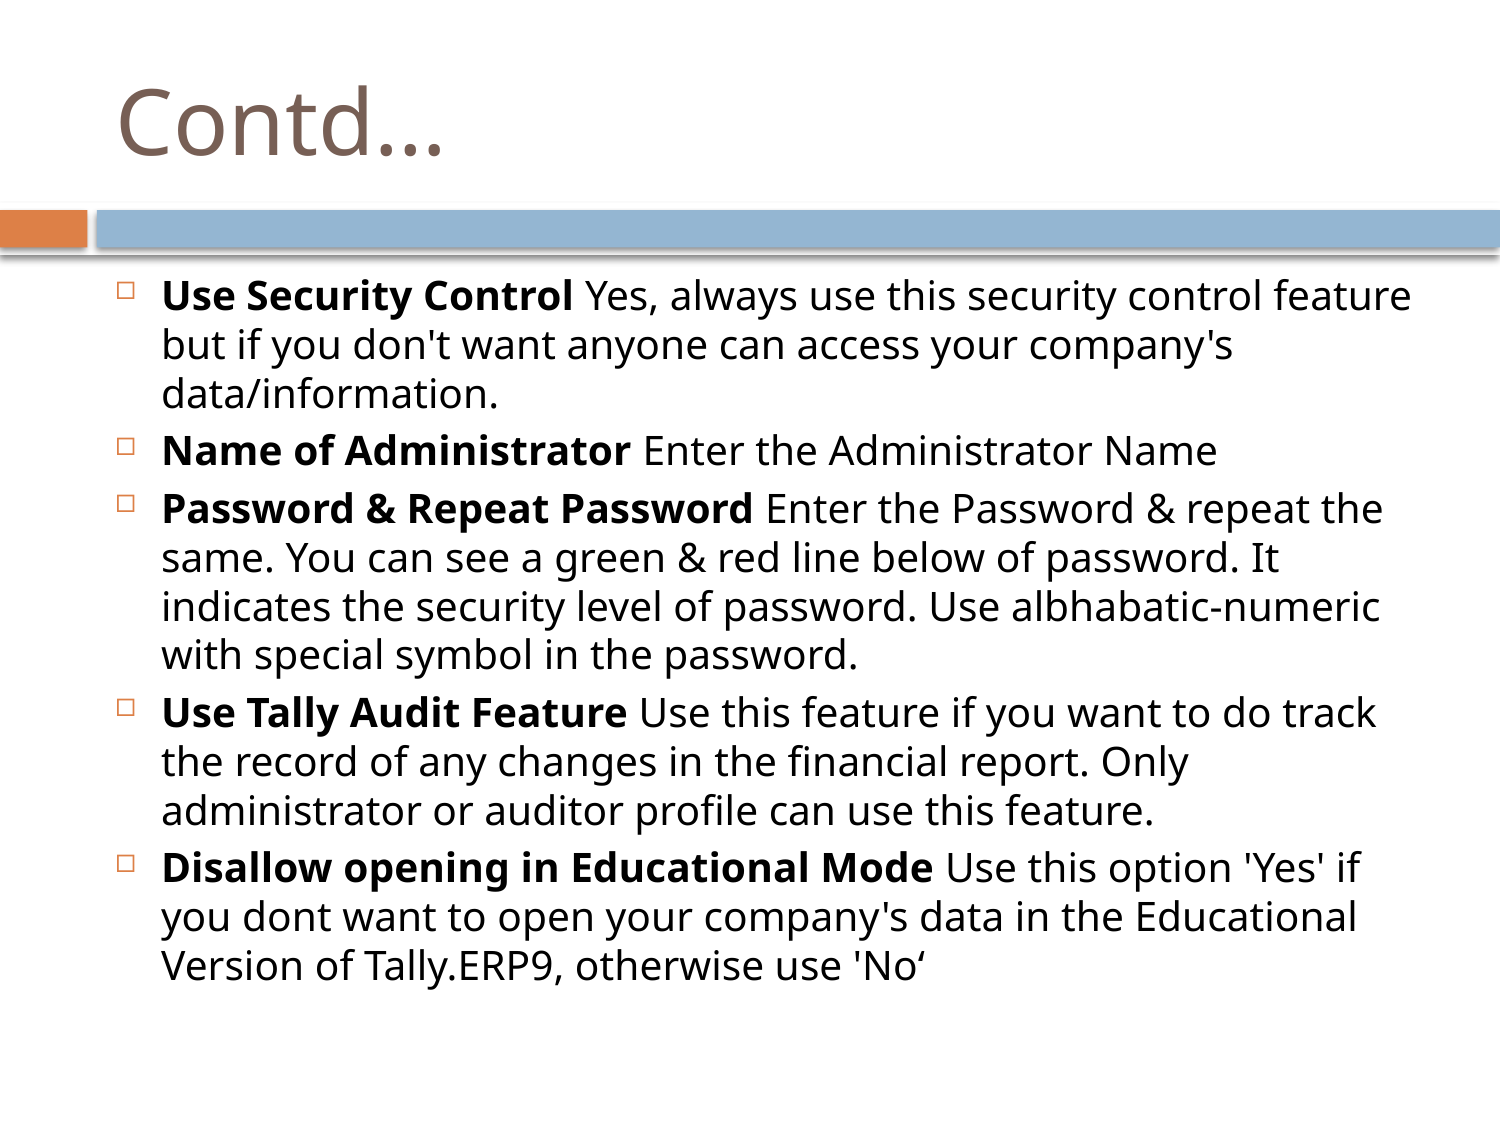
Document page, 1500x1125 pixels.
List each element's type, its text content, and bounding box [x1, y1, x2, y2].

title Contd… [100, 37, 1438, 200]
list Use Security Control Yes, always use this security control feature but if you don't want anyone can access your company's data/information. Name of Administrator Enter the Administrator Name Password & Repeat Password Enter the Password & repeat the same. You can see a green & red line below of password. It indicates the security level of password. Use albhabatic-numeric with special symbol in the password. Use Tally Audit Feature Use this feature if you want to do track the record of any changes in the financial report. Only administrator or auditor profile can use this feature. Disallow opening in Educational Mode Use this option 'Yes' if you dont want to open your company's data in the Educational Version of Tally.ERP9, otherwise use 'No‘ [100, 262, 1438, 1000]
